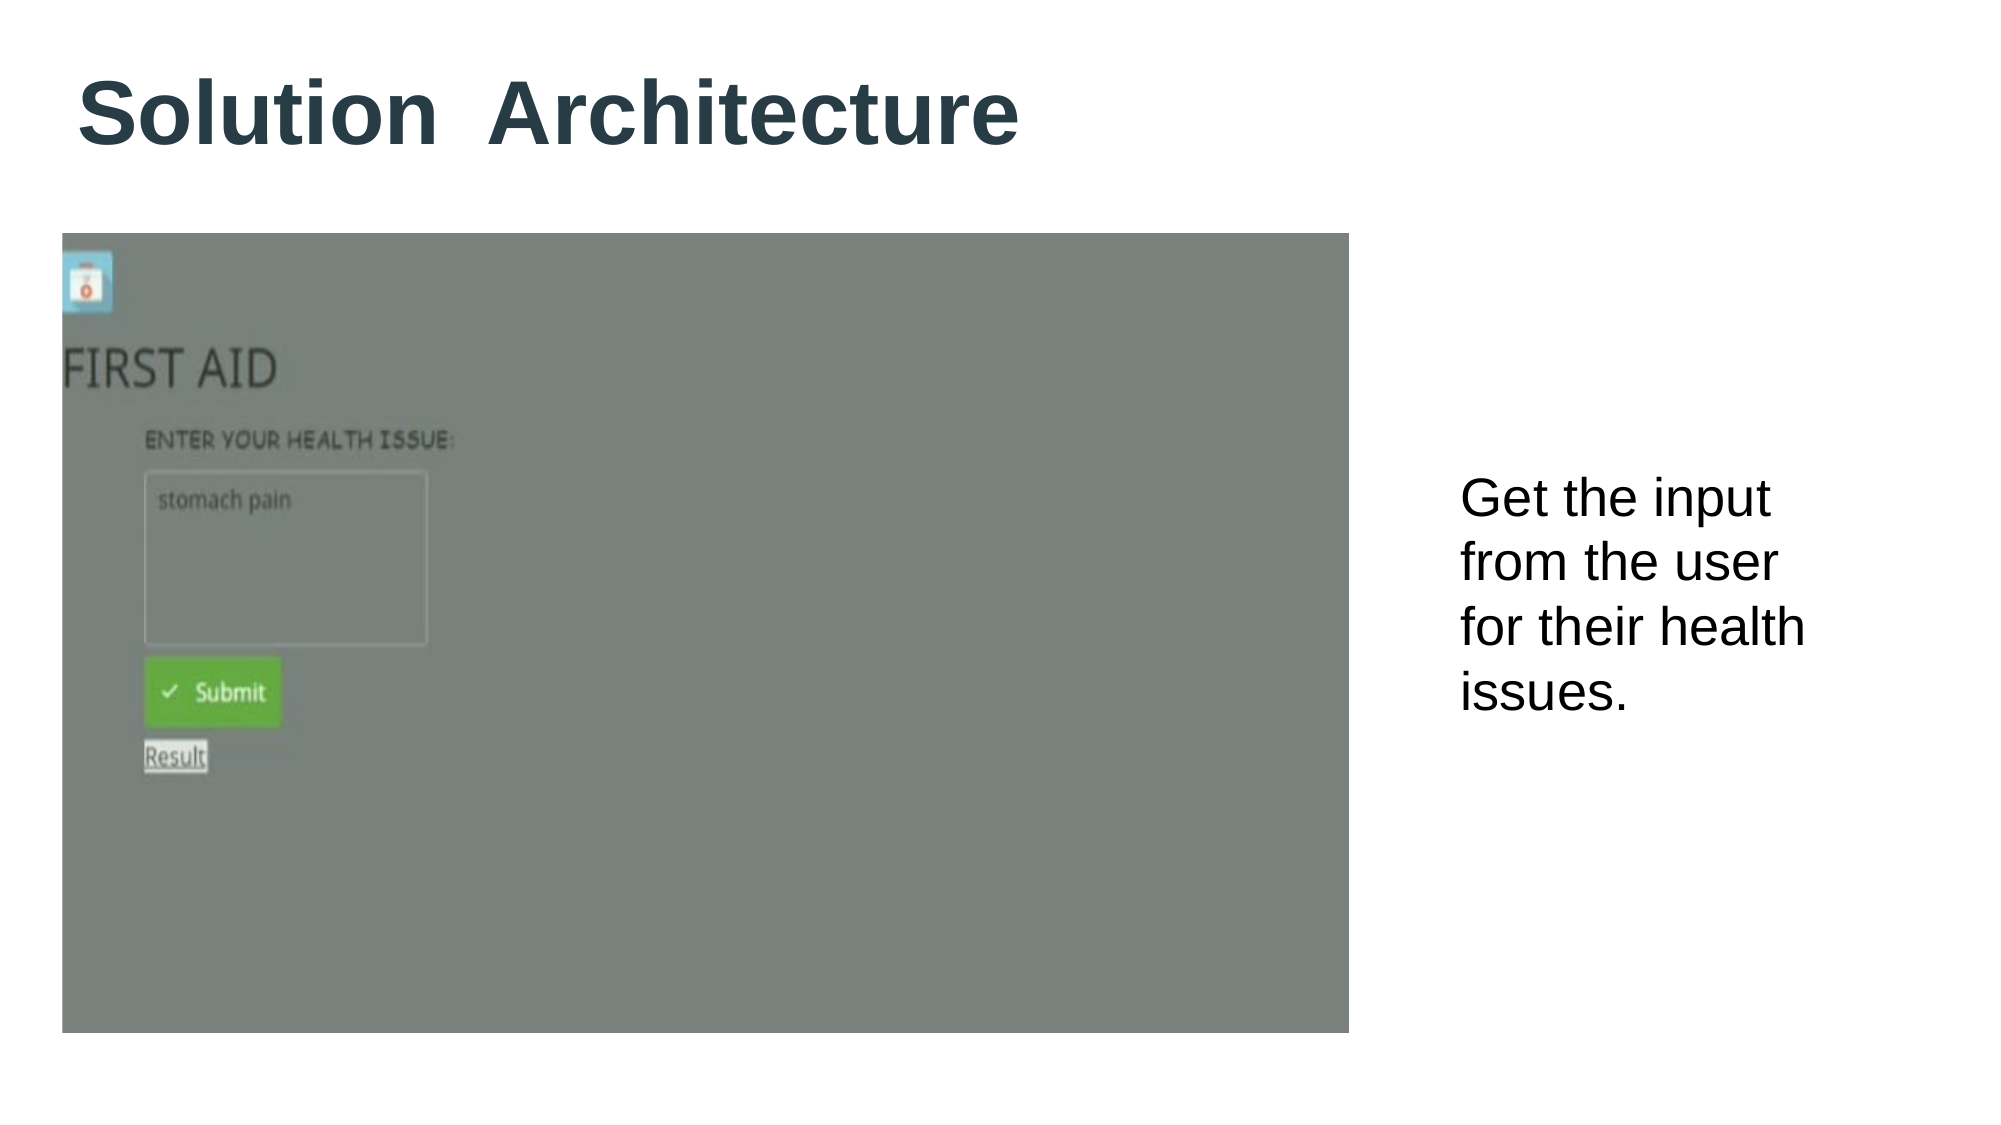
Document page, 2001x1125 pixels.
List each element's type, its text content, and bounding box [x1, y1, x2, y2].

picture [62, 232, 1349, 1033]
title Solution Architecture [62, 58, 1147, 172]
text_box Get the input from the user for their health issues. [1445, 454, 1868, 730]
text_box [62, 233, 1911, 1067]
